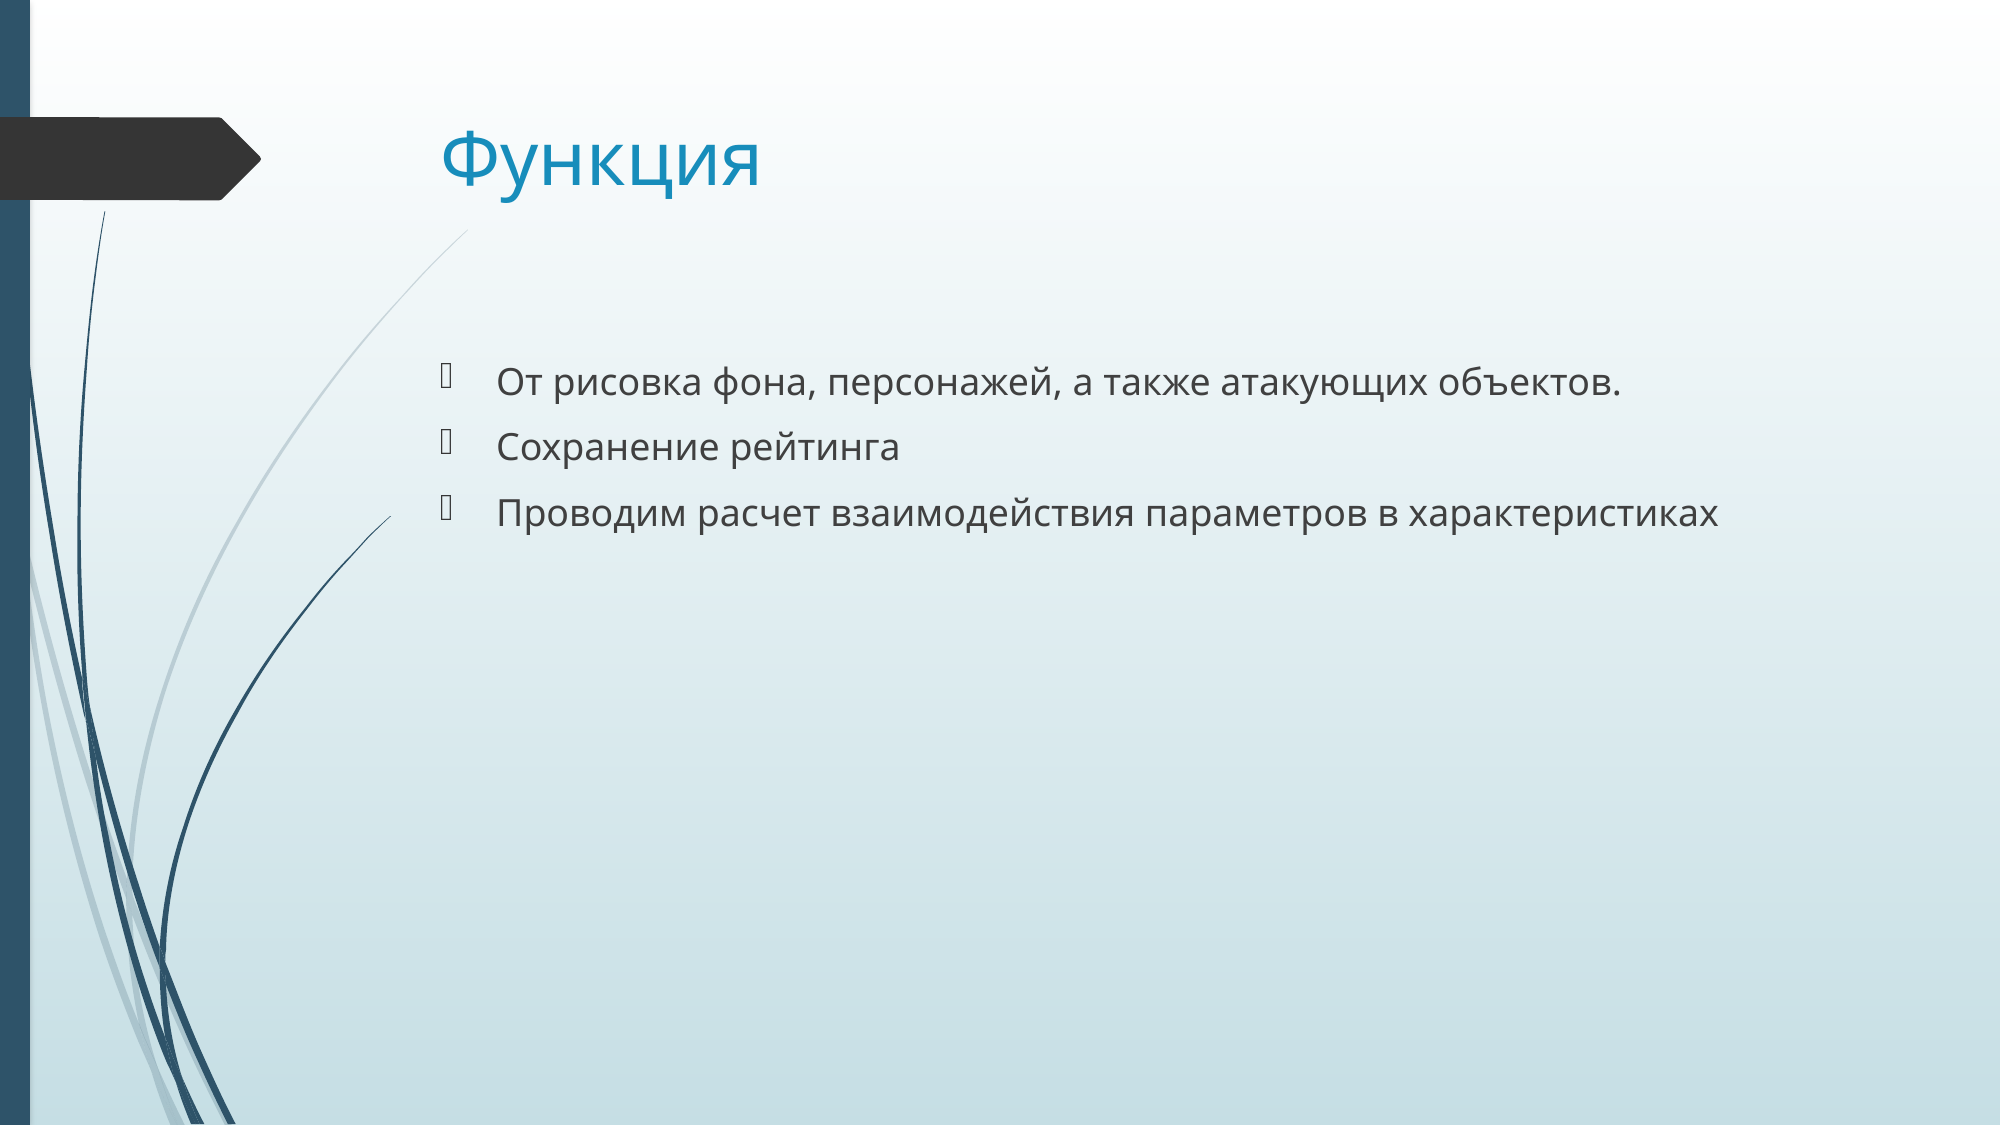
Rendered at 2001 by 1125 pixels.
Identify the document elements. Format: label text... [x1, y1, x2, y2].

list От рисовка фона, персонажей, а также атакующих объектов. Сохранение рейтинга Проводим расчет взаимодействия параметров в характеристиках [424, 350, 1886, 975]
title Функция [425, 102, 1888, 313]
